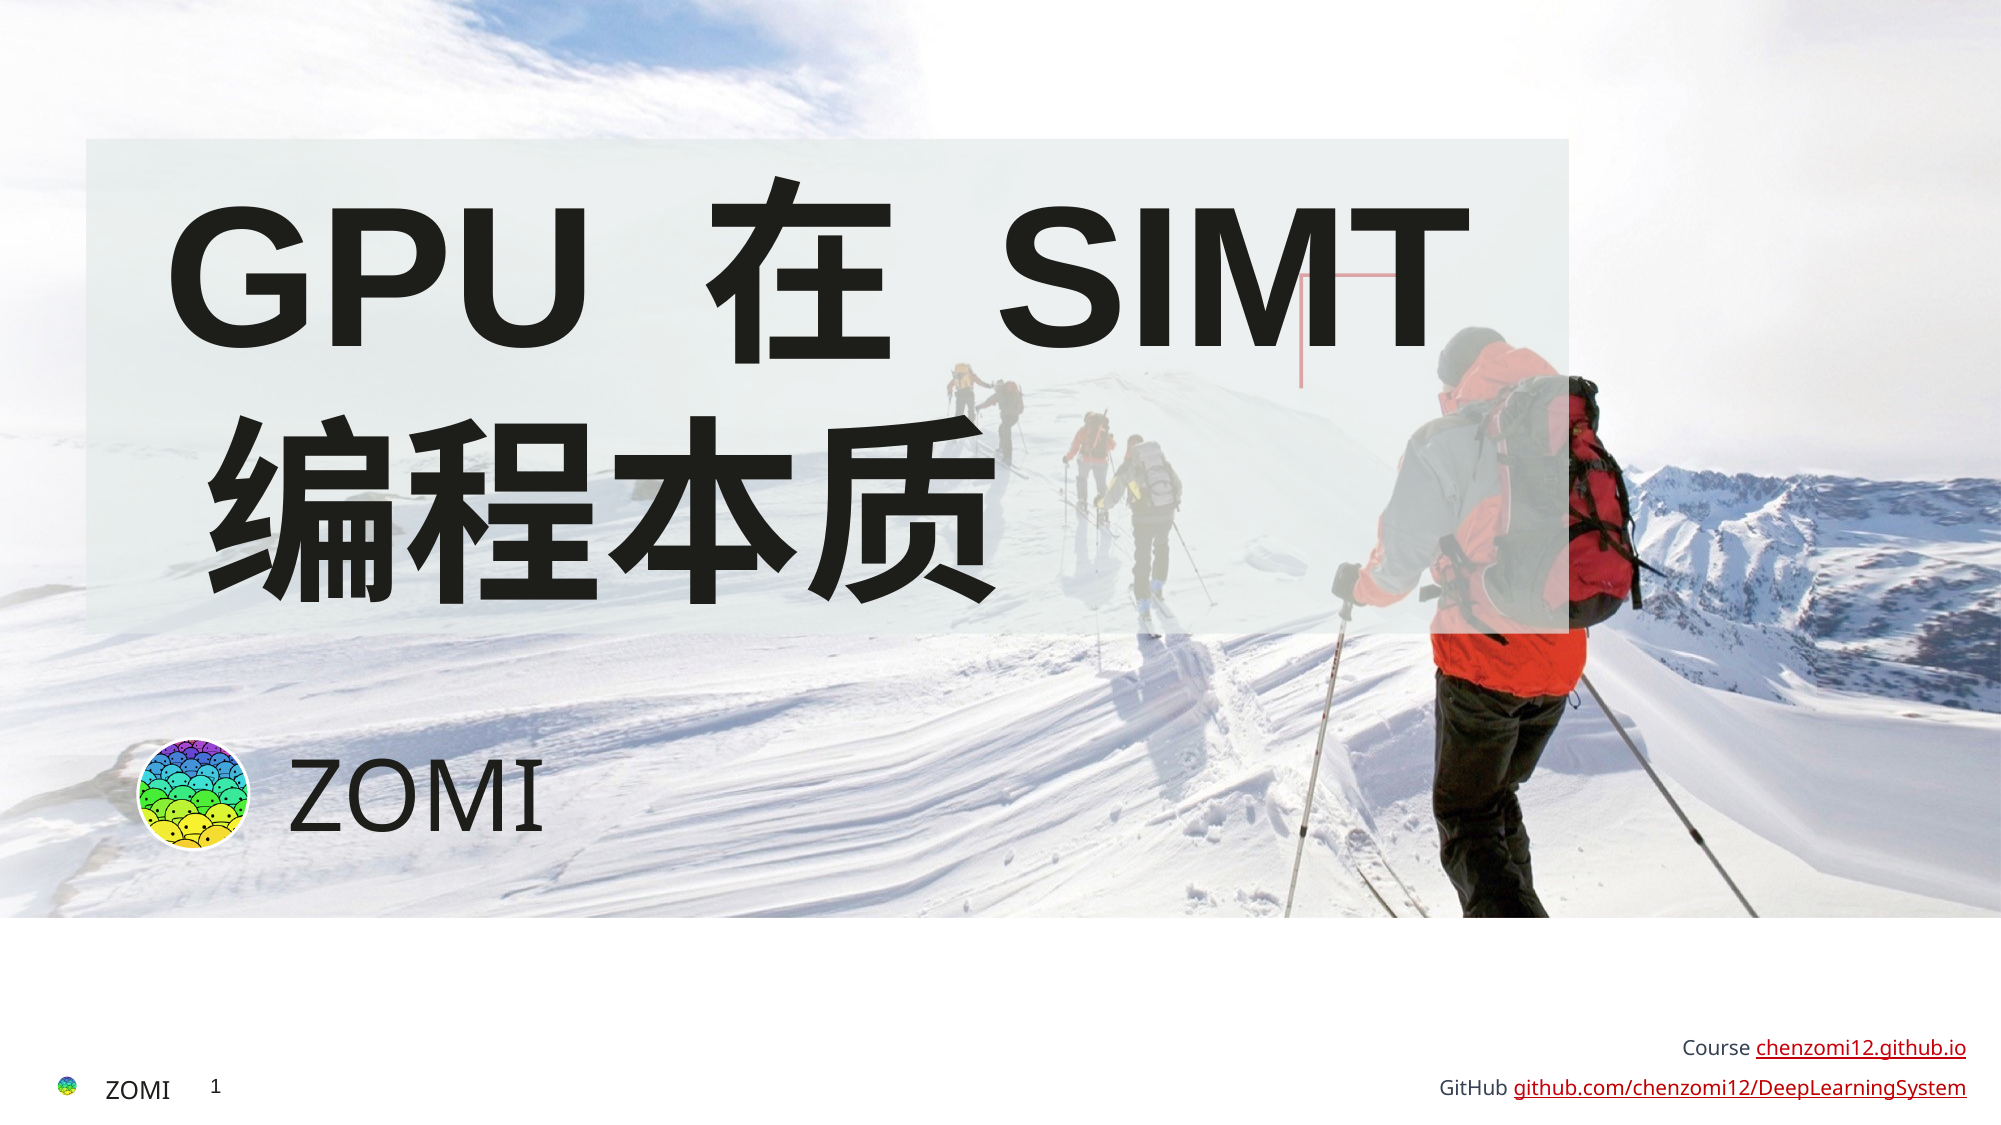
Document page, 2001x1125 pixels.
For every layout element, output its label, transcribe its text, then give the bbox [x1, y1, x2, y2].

picture [0, 0, 2001, 918]
text_box GPU 在 SIMT 编程本质 [86, 138, 1569, 634]
list ZOMI [287, 738, 620, 845]
picture [58, 1077, 76, 1095]
